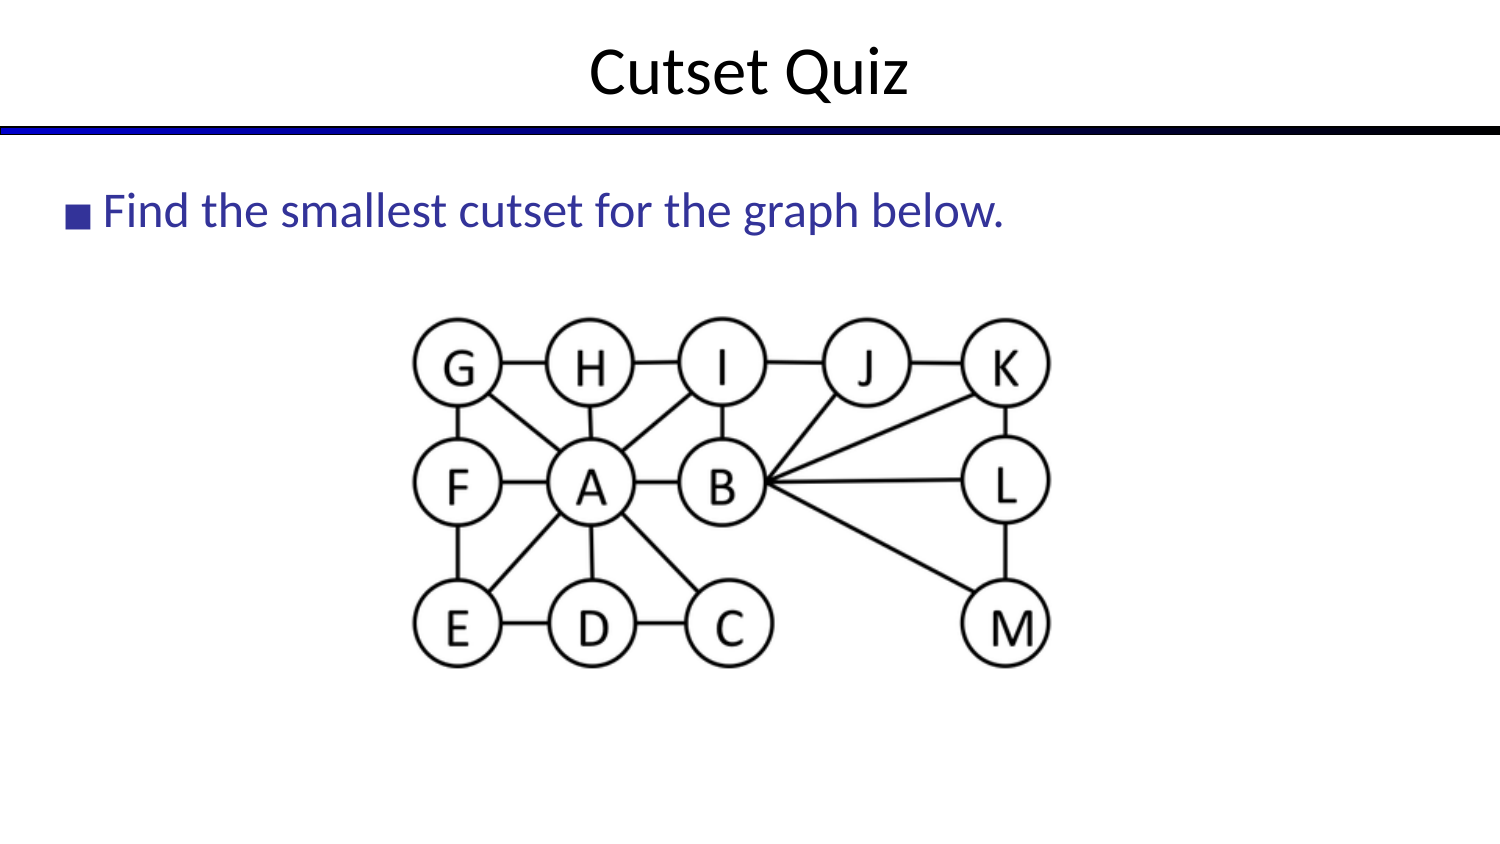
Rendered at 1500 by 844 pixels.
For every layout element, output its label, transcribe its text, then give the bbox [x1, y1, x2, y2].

list Find the smallest cutset for the graph below. [50, 171, 1450, 754]
picture [384, 290, 1073, 704]
title Cutset Quiz [0, 0, 1500, 138]
